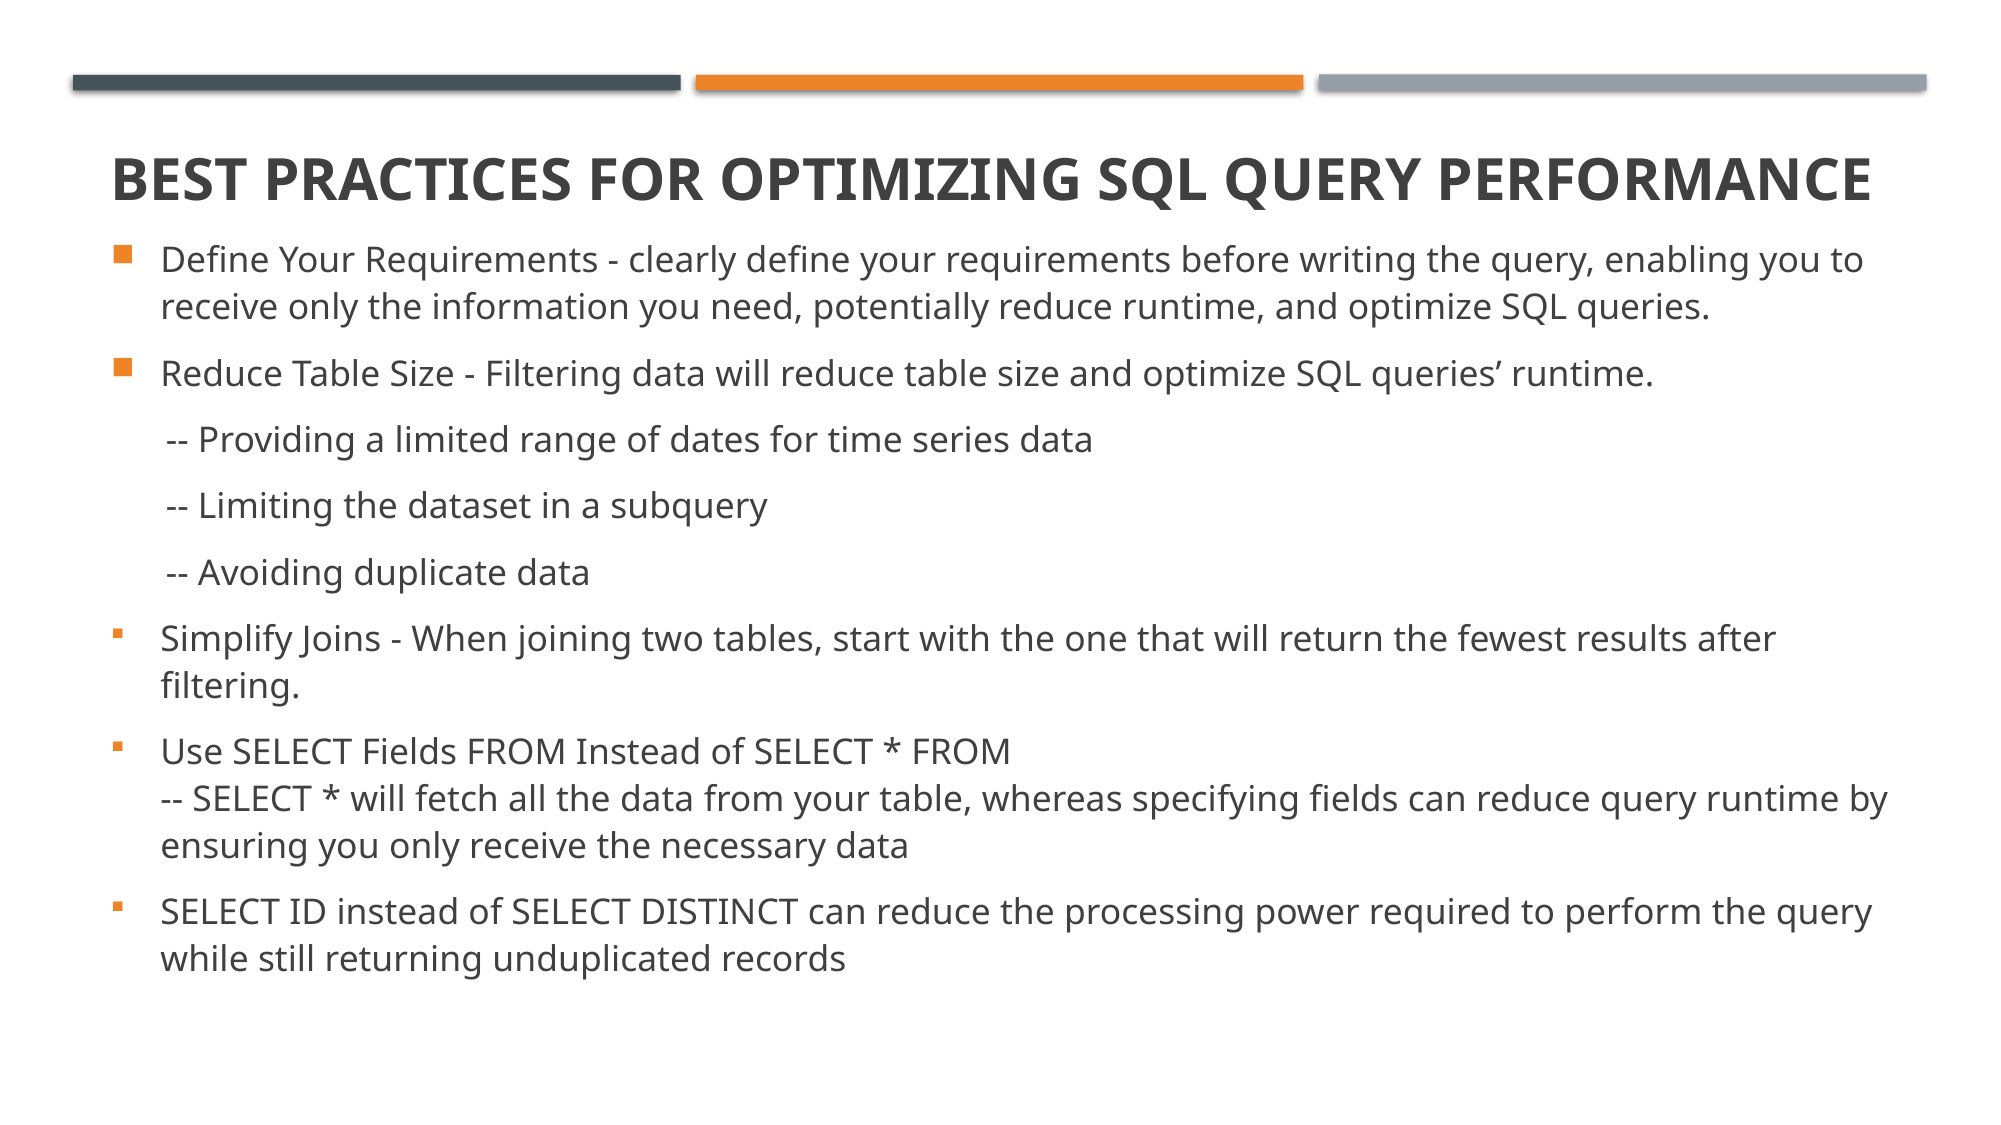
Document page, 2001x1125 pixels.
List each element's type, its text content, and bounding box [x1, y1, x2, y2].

title Best Practices for Optimizing SQL Query Performance [95, 115, 1905, 231]
list Define Your Requirements - clearly define your requirements before writing the query, enabling you to receive only the information you need, potentially reduce runtime, and optimize SQL queries. Reduce Table Size - Filtering data will reduce table size and optimize SQL queries’ runtime. -- Providing a limited range of dates for time series data -- Limiting the dataset in a subquery -- Avoiding duplicate data Simplify Joins - When joining two tables, start with the one that will return the fewest results after filtering. Use SELECT Fields FROM Instead of SELECT * FROM -- SELECT * will fetch all the data from your table, whereas specifying fields can reduce query runtime by ensuring you only receive the necessary data SELECT ID instead of SELECT DISTINCT can reduce the processing power required to perform the query while still returning unduplicated records [95, 231, 1905, 981]
